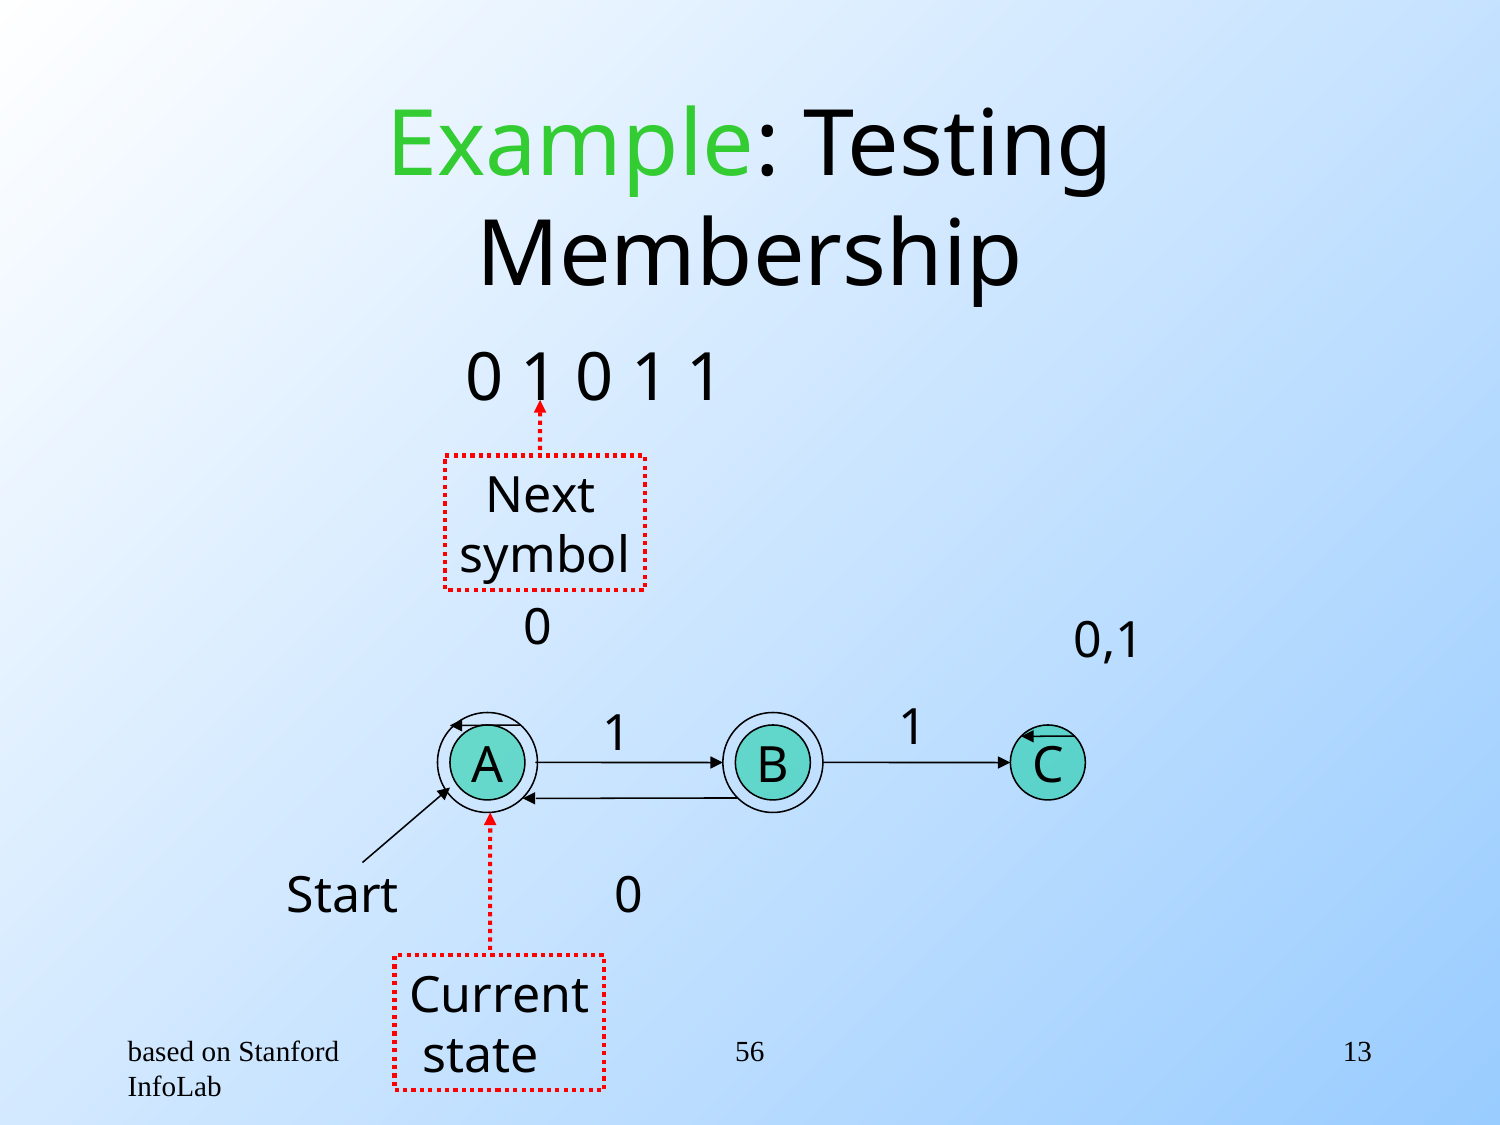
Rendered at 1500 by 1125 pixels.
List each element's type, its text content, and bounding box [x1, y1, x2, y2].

slide_number based on Stanford InfoLab [112, 1024, 397, 1101]
footer 56 [600, 1024, 988, 1101]
title Example: Testing Membership [112, 99, 1388, 288]
slide_number 13 [1074, 1024, 1388, 1101]
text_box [274, 587, 1160, 931]
text_box 0 1 0 1 1 [450, 326, 741, 421]
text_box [399, 812, 600, 1095]
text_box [449, 399, 641, 595]
